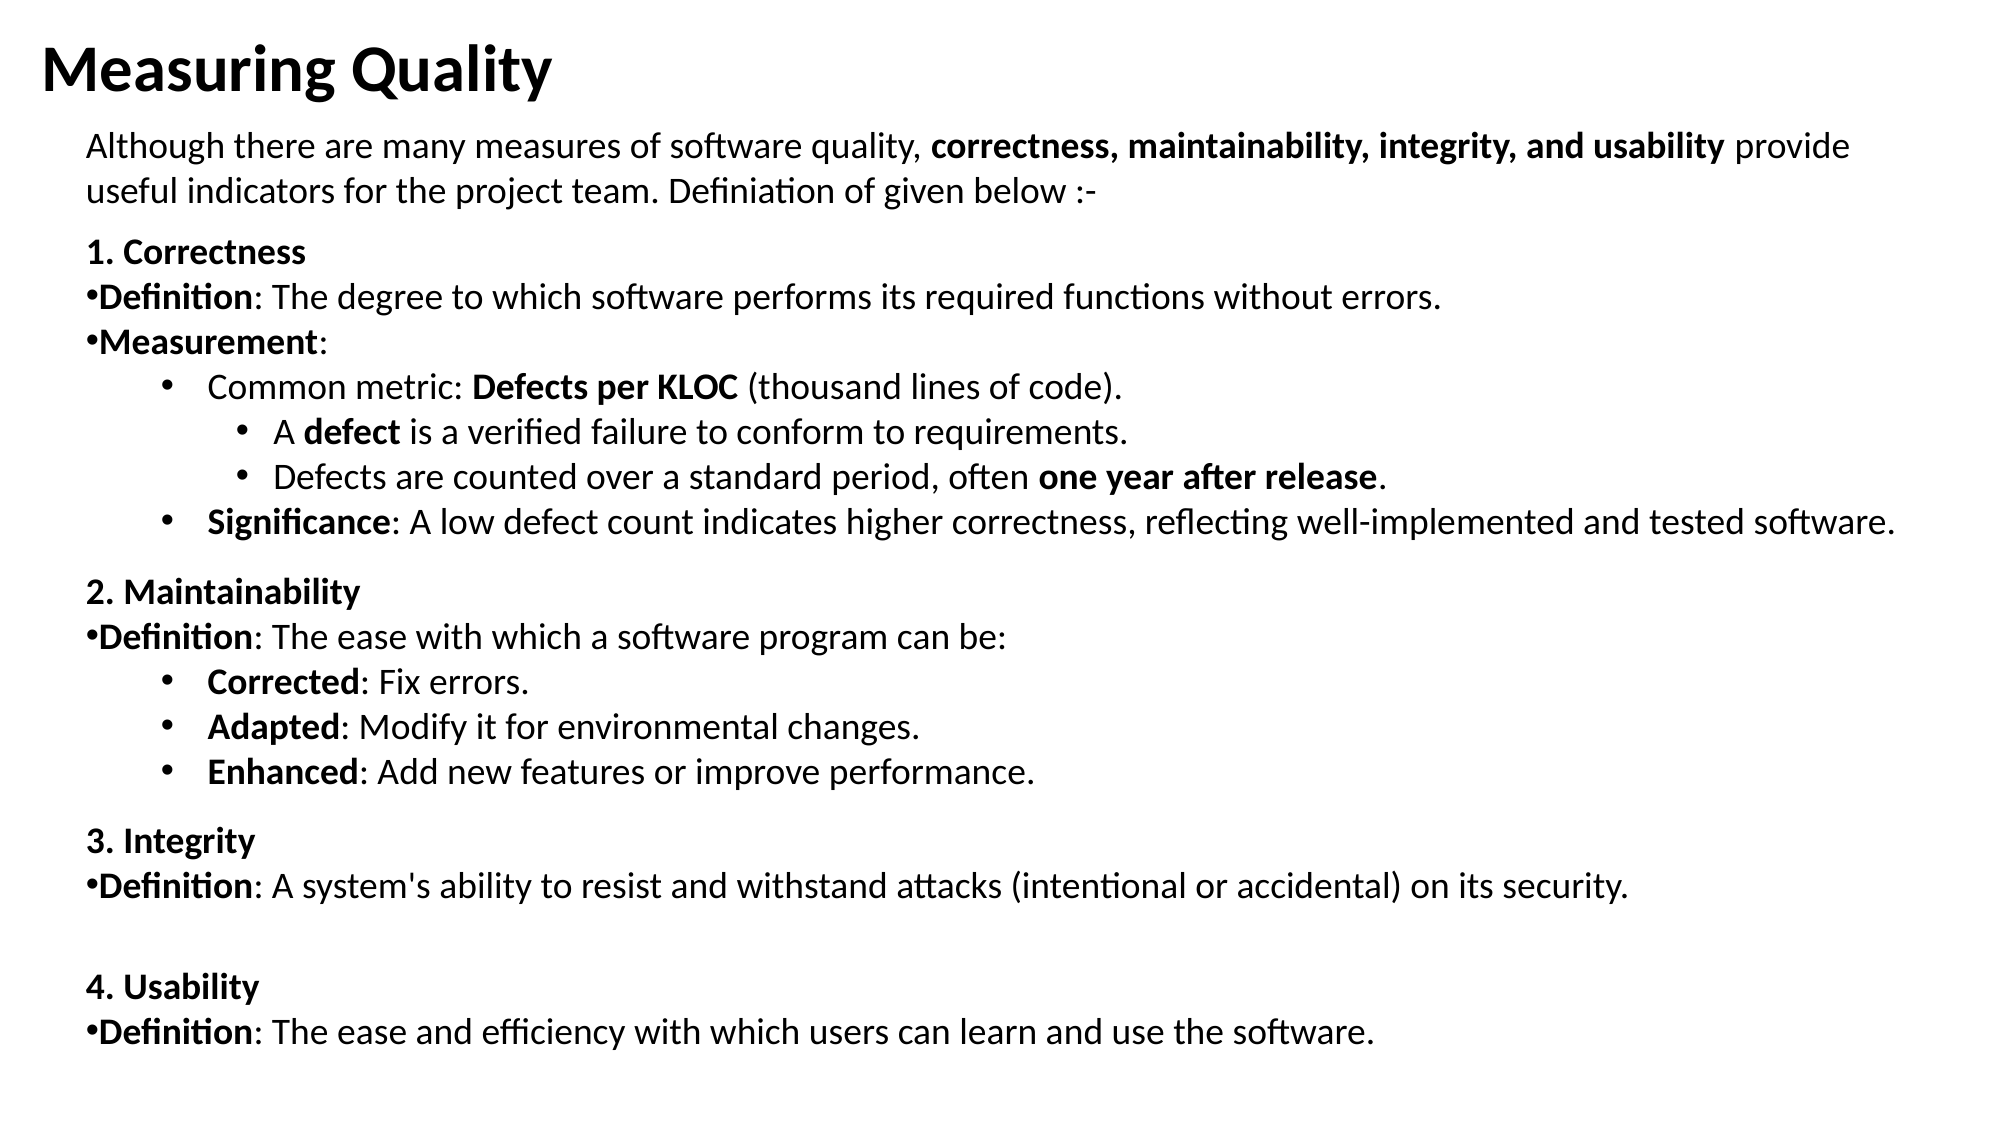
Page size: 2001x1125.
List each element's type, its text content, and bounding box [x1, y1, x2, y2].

text_box 1. Correctness Definition: The degree to which software performs its required functions without errors. Measurement: Common metric: Defects per KLOC (thousand lines of code). A defect is a verified failure to conform to requirements. Defects are counted over a standard period, often one year after release. Significance: A low defect count indicates higher correctness, reflecting well-implemented and tested software. [71, 219, 1925, 550]
text_box 2. Maintainability Definition: The ease with which a software program can be: Corrected: Fix errors. Adapted: Modify it for environmental changes. Enhanced: Add new features or improve performance. [71, 559, 1925, 800]
text_box Although there are many measures of software quality, correctness, maintainability, integrity, and usability provide useful indicators for the project team. Definiation of given below :- [71, 113, 1955, 219]
text_box 3. Integrity Definition: A system's ability to resist and withstand attacks (intentional or accidental) on its security. [71, 808, 1880, 914]
text_box 4. Usability Definition: The ease and efficiency with which users can learn and use the software. [71, 954, 1925, 1060]
text_box Measuring Quality [26, 17, 569, 113]
